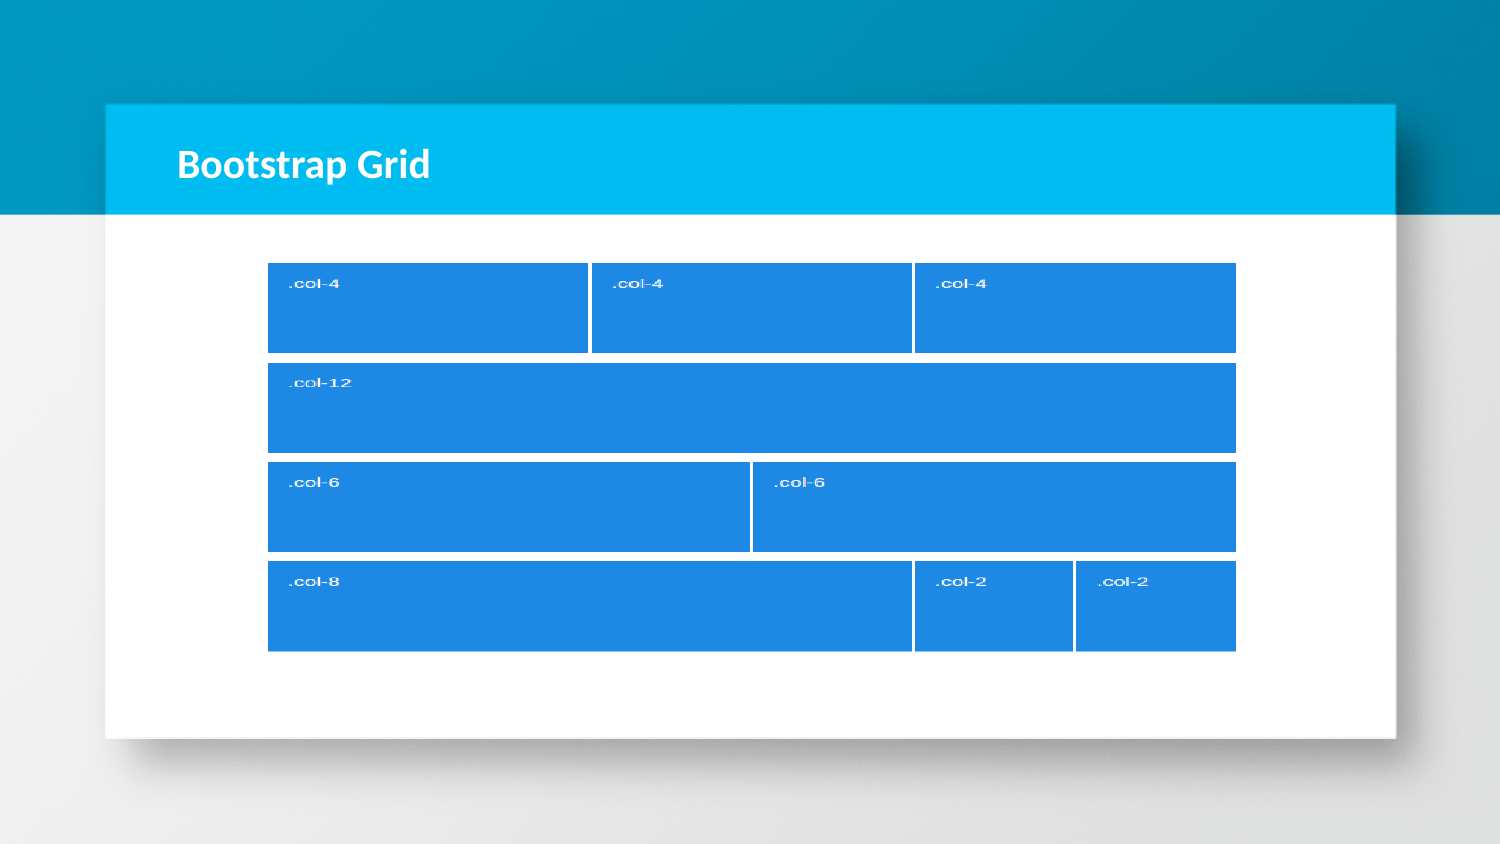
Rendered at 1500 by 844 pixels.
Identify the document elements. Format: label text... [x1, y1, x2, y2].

picture [0, 215, 1500, 844]
title Bootstrap Grid [174, 134, 713, 232]
